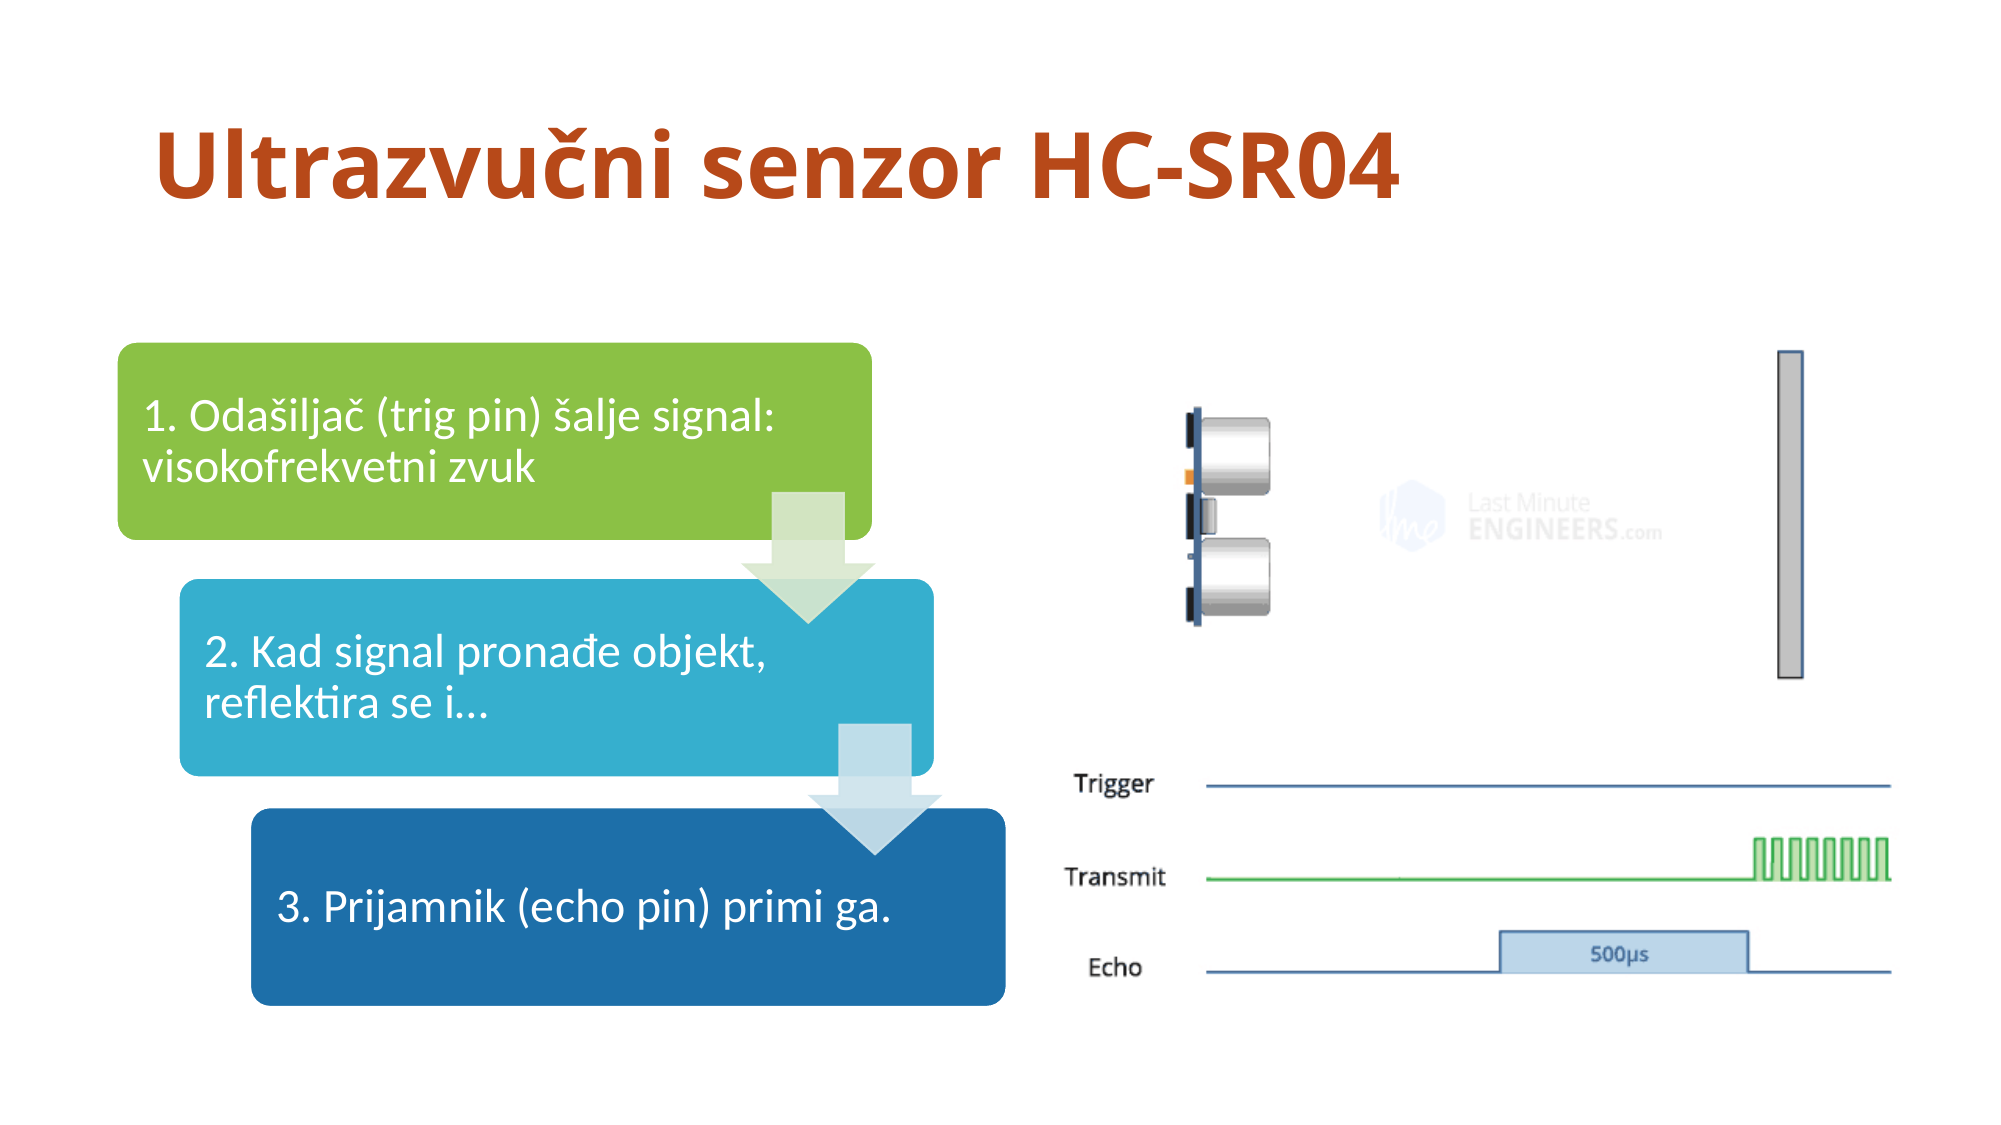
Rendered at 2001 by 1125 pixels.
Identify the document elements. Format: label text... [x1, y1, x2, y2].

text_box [116, 341, 1007, 1007]
title Ultrazvučni senzor HC-SR04 [137, 59, 1863, 278]
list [1036, 327, 1920, 1007]
